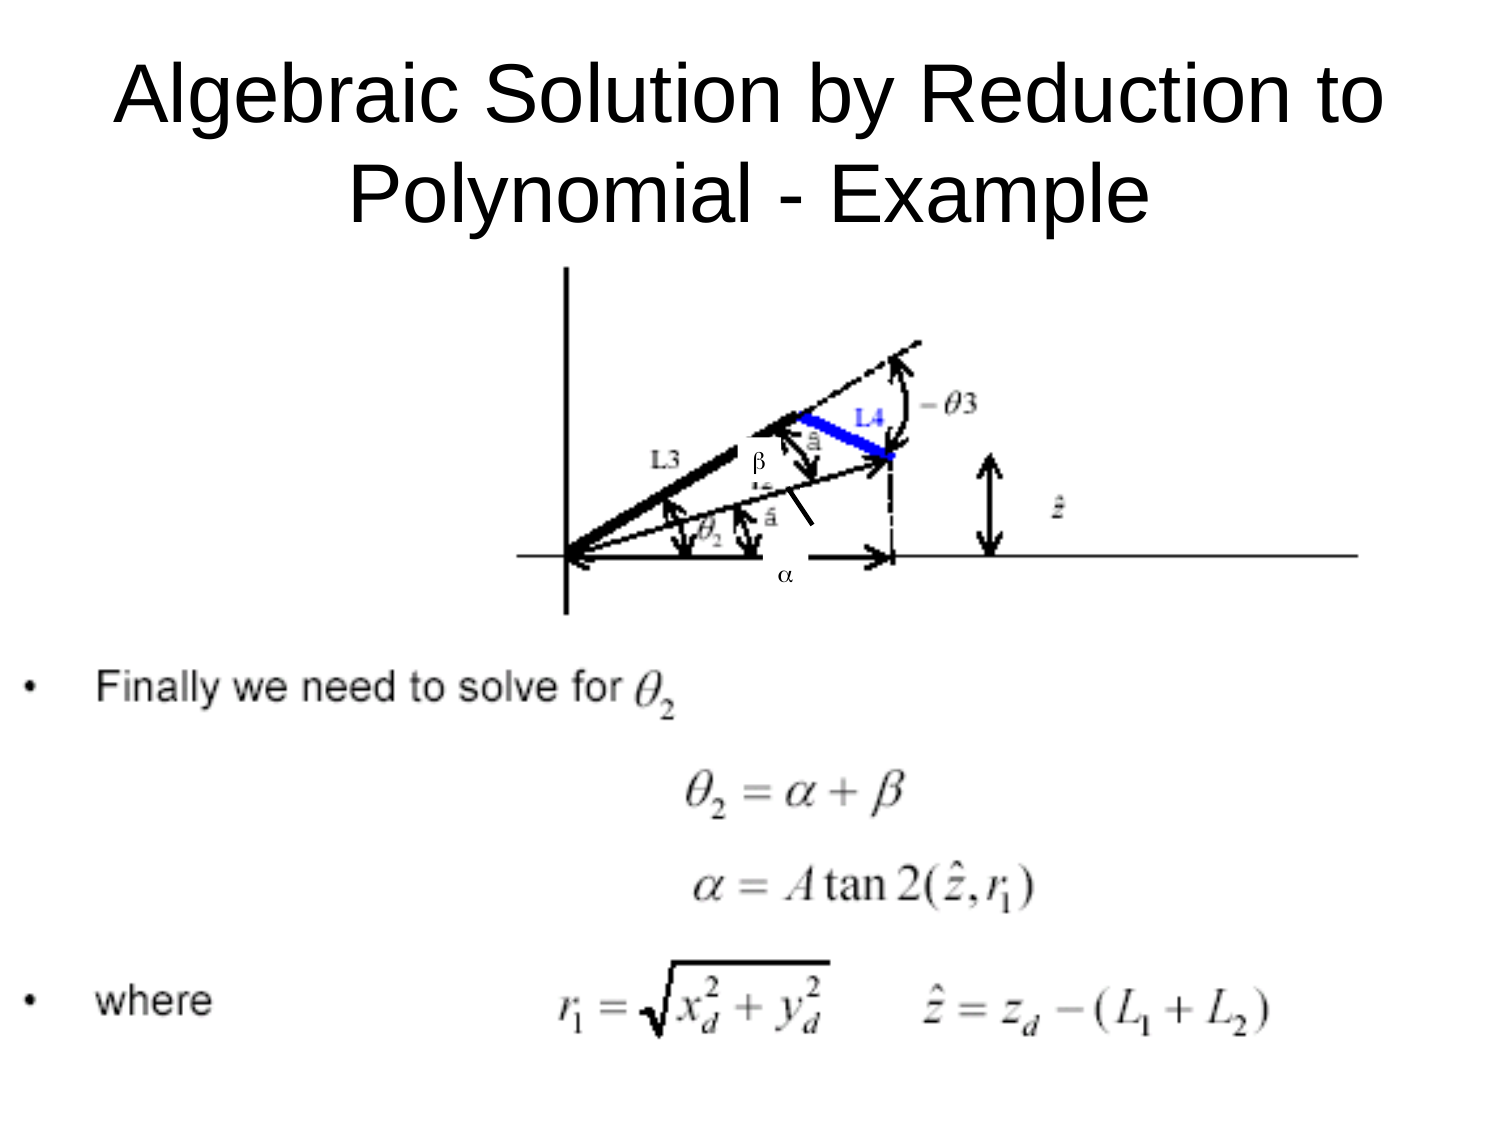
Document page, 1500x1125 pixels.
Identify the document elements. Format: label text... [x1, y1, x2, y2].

title Algebraic Solution by Reduction to Polynomial - Example [74, 44, 1426, 211]
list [0, 213, 1500, 1090]
